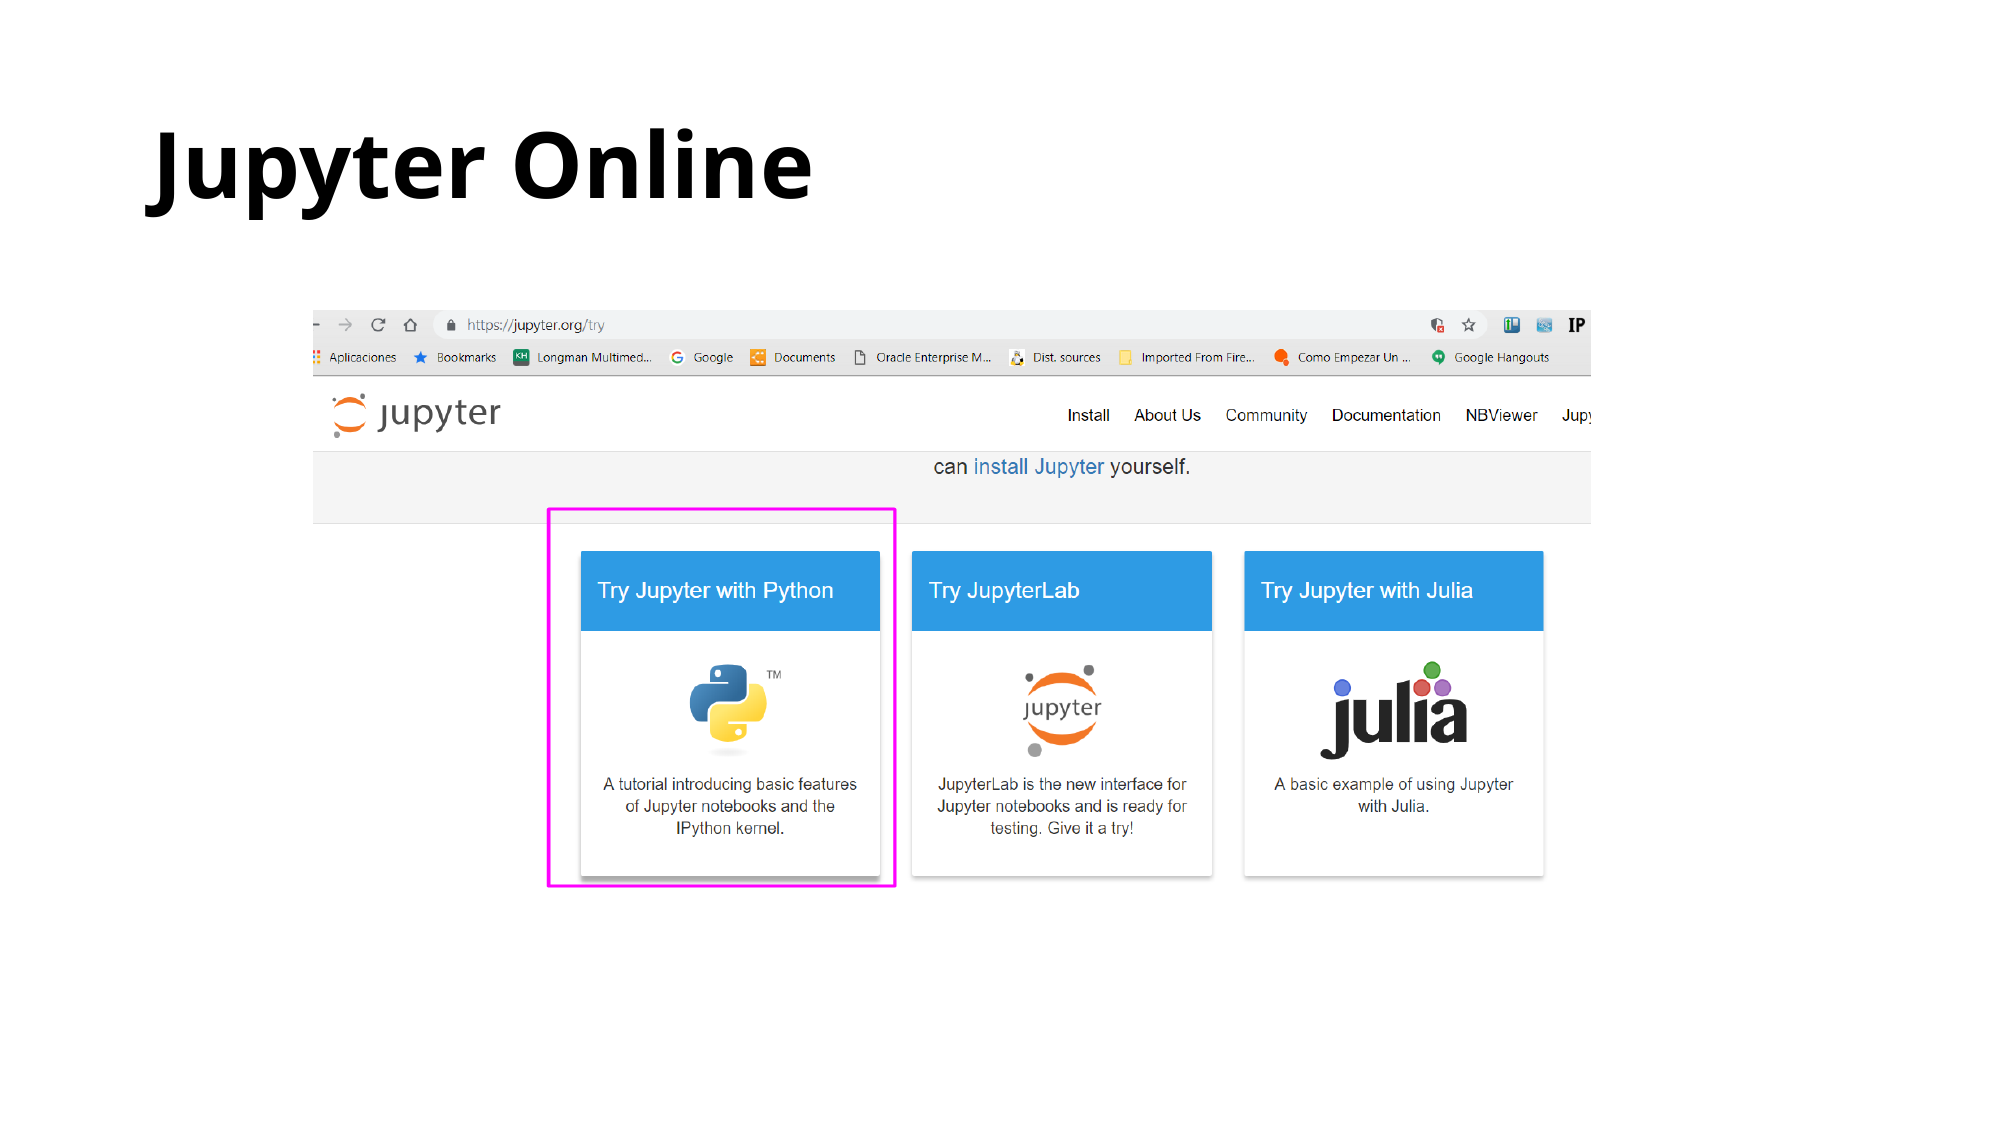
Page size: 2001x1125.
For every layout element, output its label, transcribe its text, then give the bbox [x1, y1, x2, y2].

picture [313, 310, 1591, 895]
title Jupyter Online [137, 59, 1863, 278]
